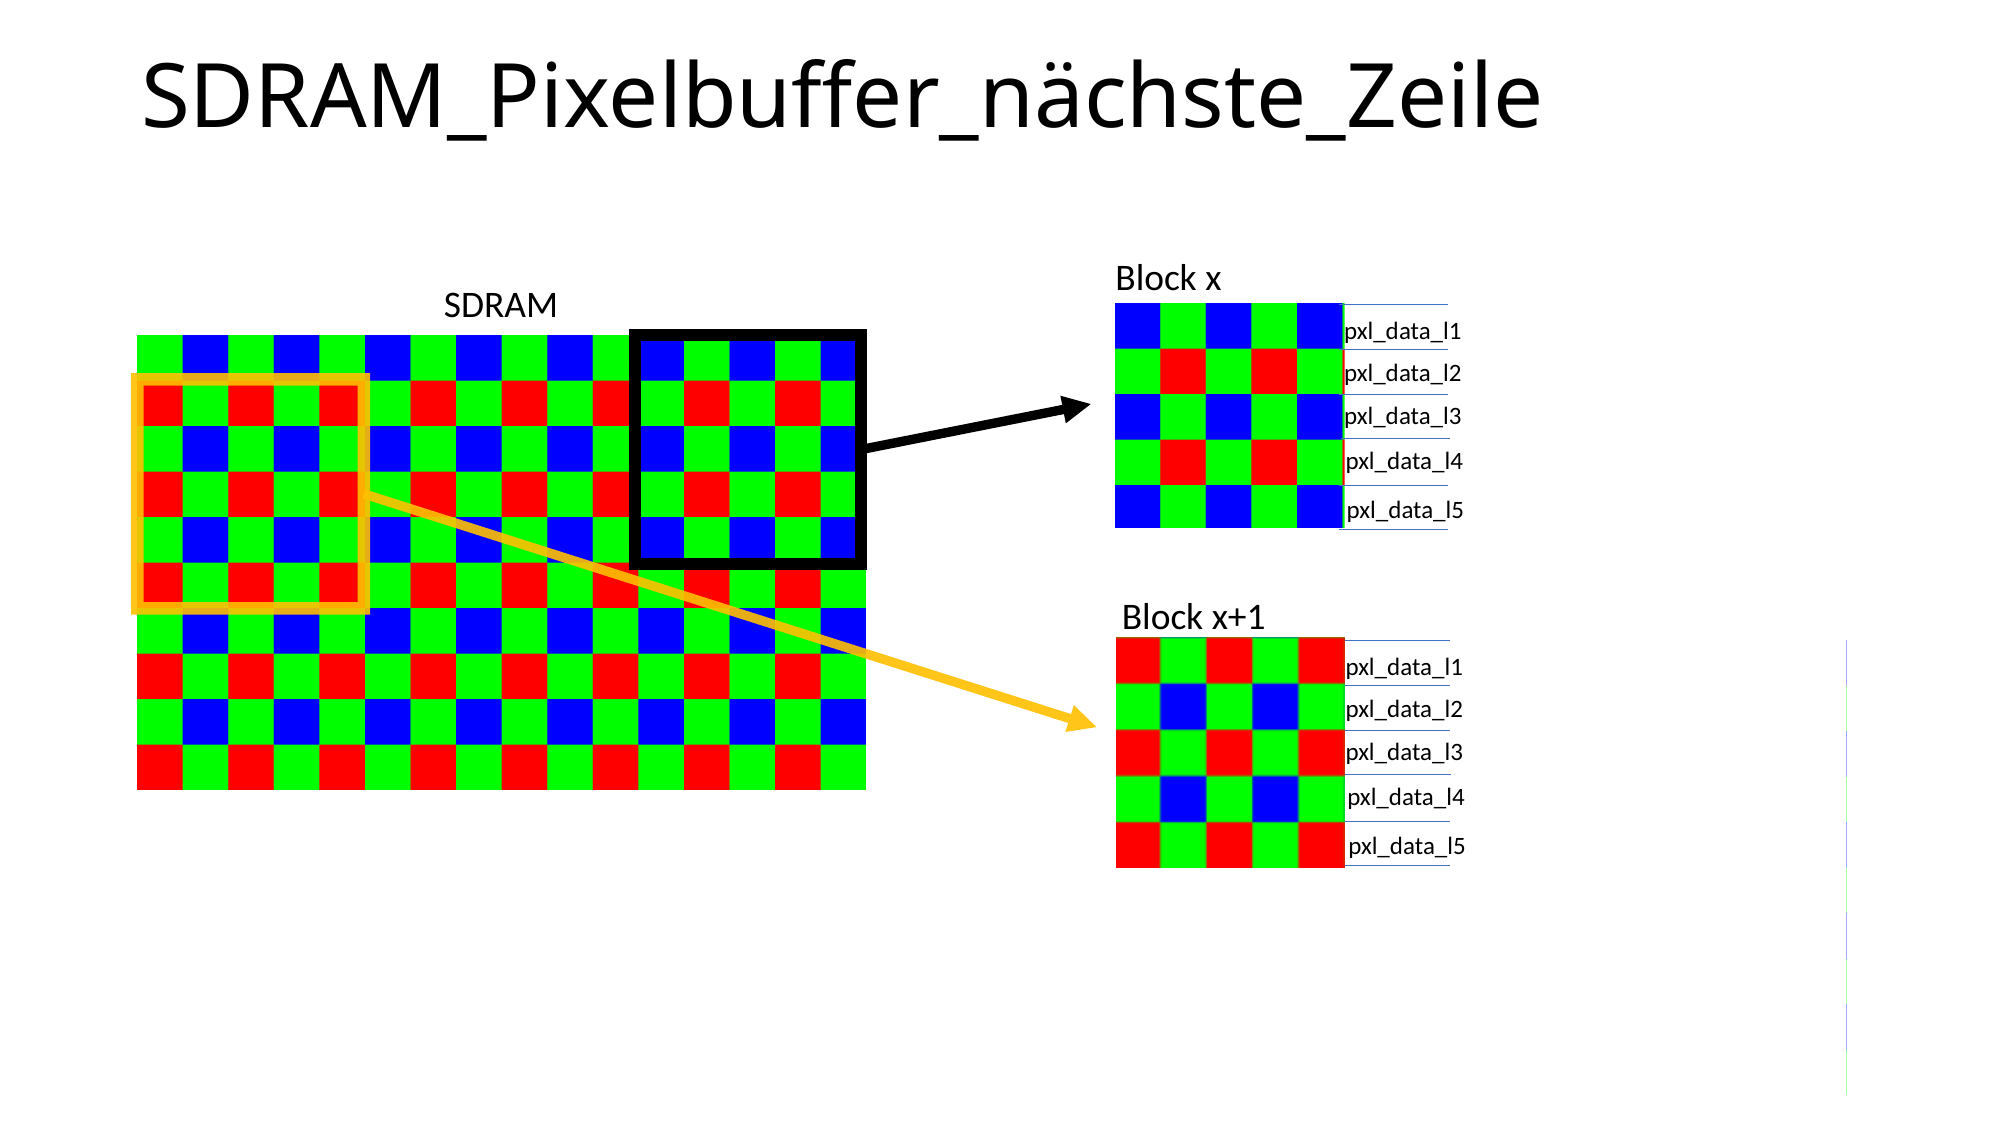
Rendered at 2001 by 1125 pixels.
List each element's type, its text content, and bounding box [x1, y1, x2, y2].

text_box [1119, 637, 1847, 1098]
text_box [861, 404, 1091, 450]
text_box Block x [1100, 245, 1237, 303]
text_box SDRAM [429, 272, 574, 333]
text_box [363, 493, 1097, 728]
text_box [1003, 303, 1913, 816]
title SDRAM_Pixelbuffer_nächste_Zeile [126, 42, 1852, 155]
picture [1116, 637, 1345, 868]
picture [137, 335, 866, 790]
